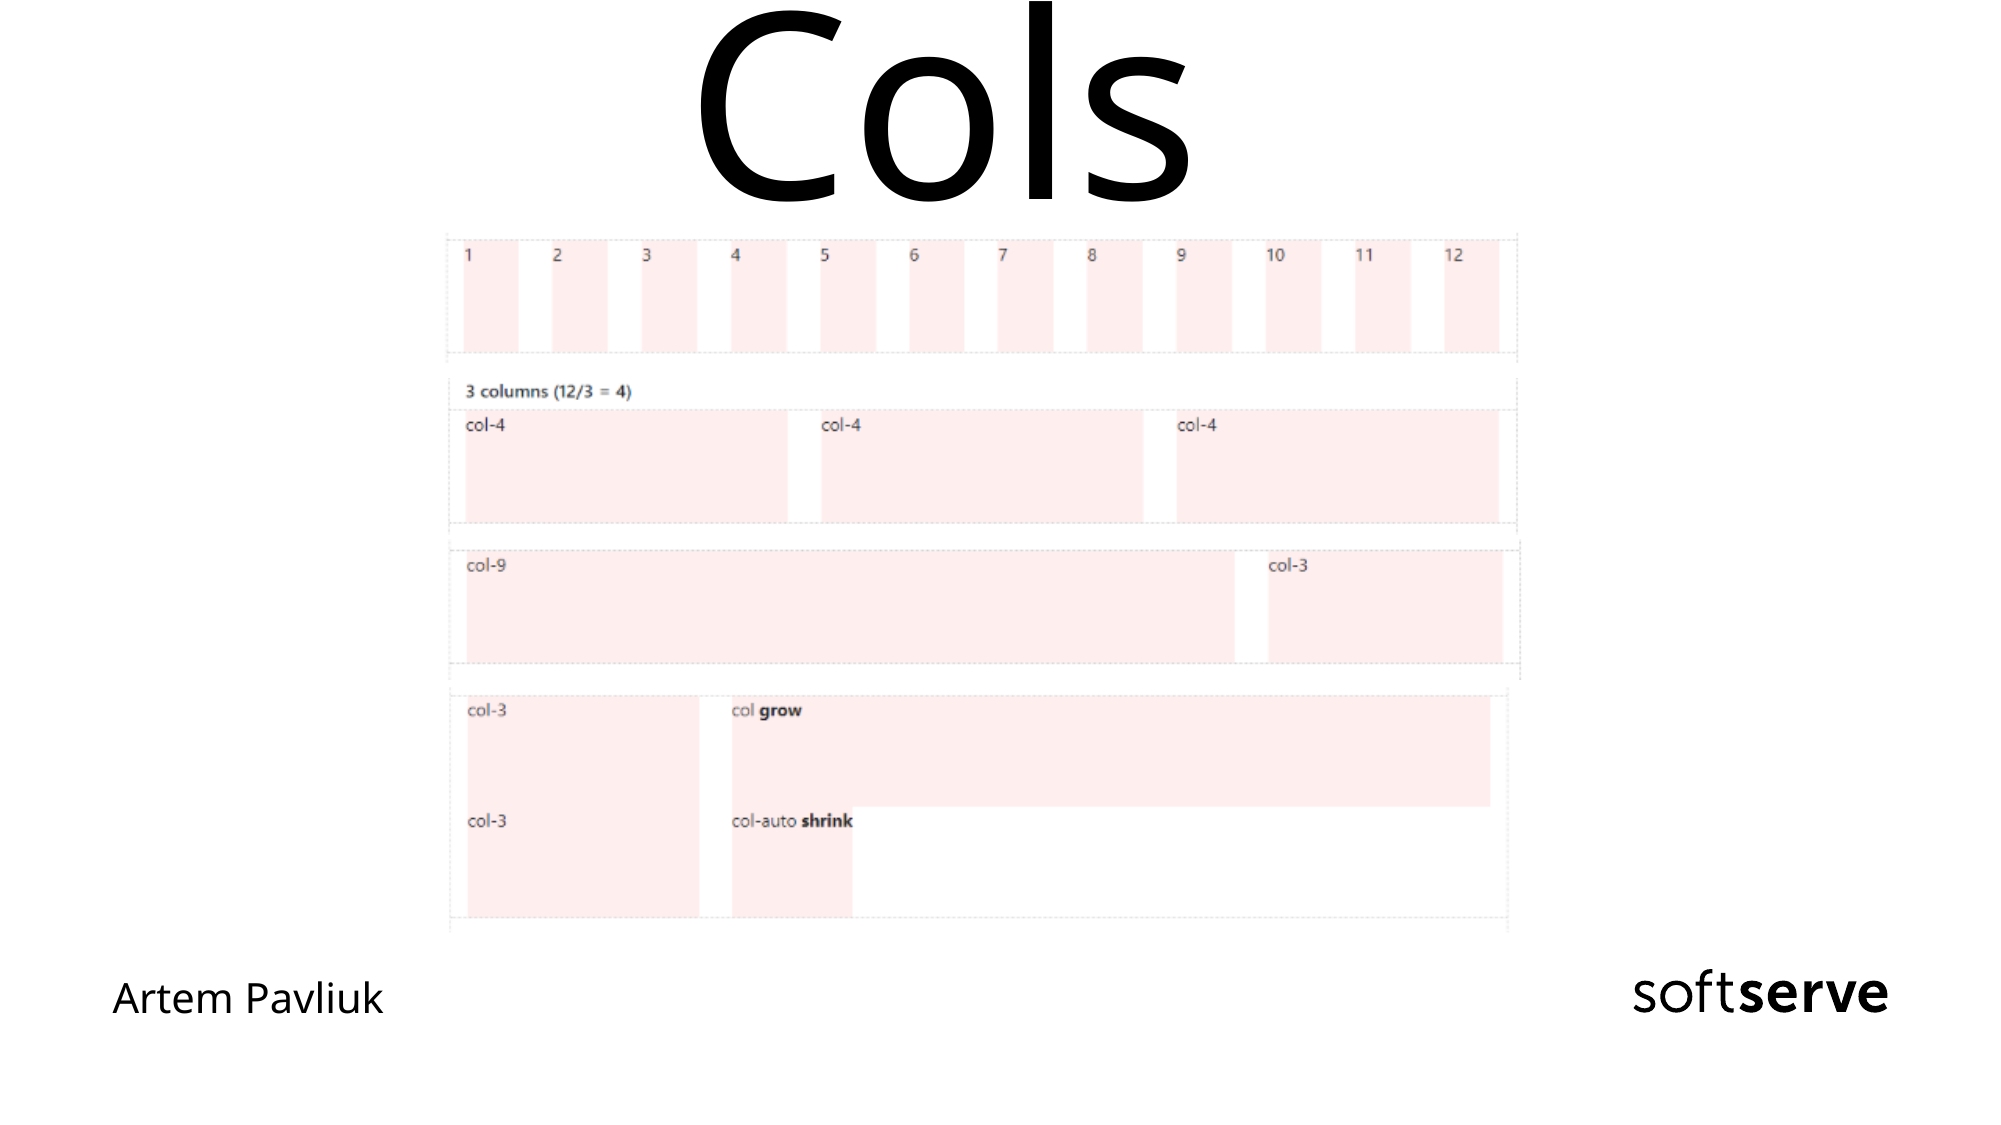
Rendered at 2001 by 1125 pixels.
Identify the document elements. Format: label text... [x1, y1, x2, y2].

picture [437, 686, 1528, 939]
list Artem Pavliuk [112, 970, 682, 1019]
picture [436, 227, 1548, 375]
title Cols [685, 14, 1280, 220]
picture [436, 378, 1529, 535]
picture [436, 539, 1529, 680]
